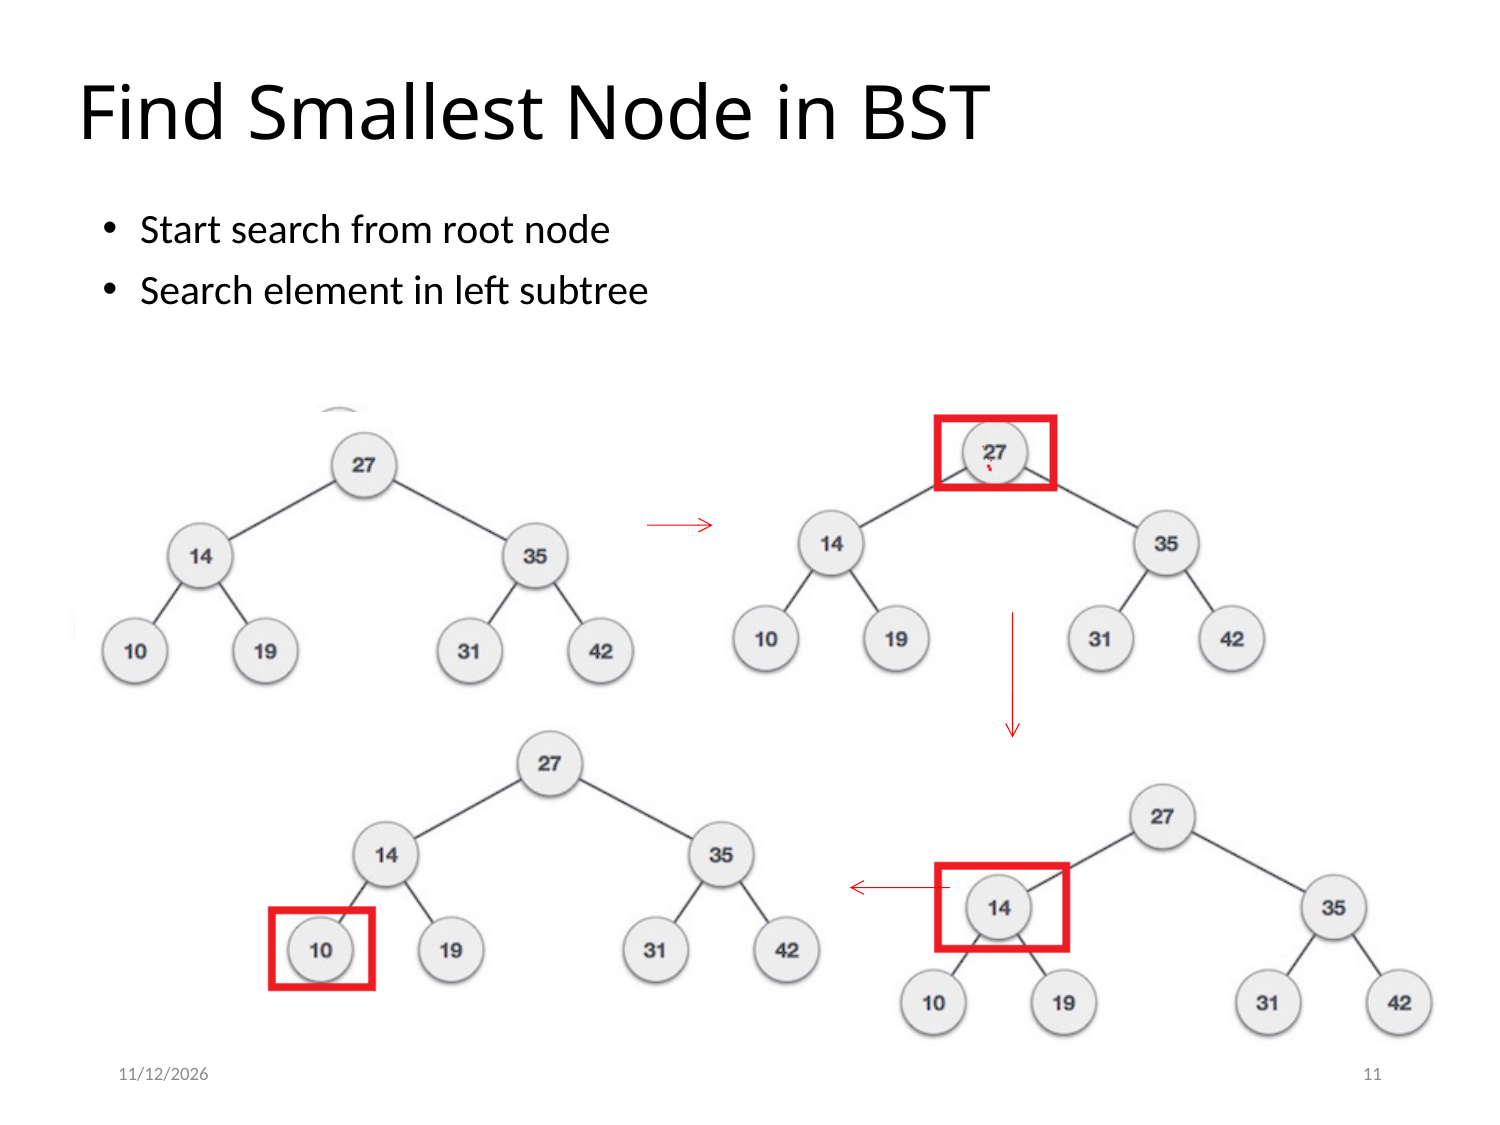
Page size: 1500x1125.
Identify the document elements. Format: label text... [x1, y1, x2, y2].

picture [262, 712, 841, 1018]
picture [712, 399, 1272, 699]
picture [874, 762, 1455, 1058]
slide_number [103, 1042, 441, 1103]
title Find Smallest Node in BST [62, 87, 1413, 143]
picture [49, 387, 647, 697]
list Start search from root node Search element in left subtree [87, 200, 1438, 350]
slide_number 11 [1059, 1058, 1397, 1103]
